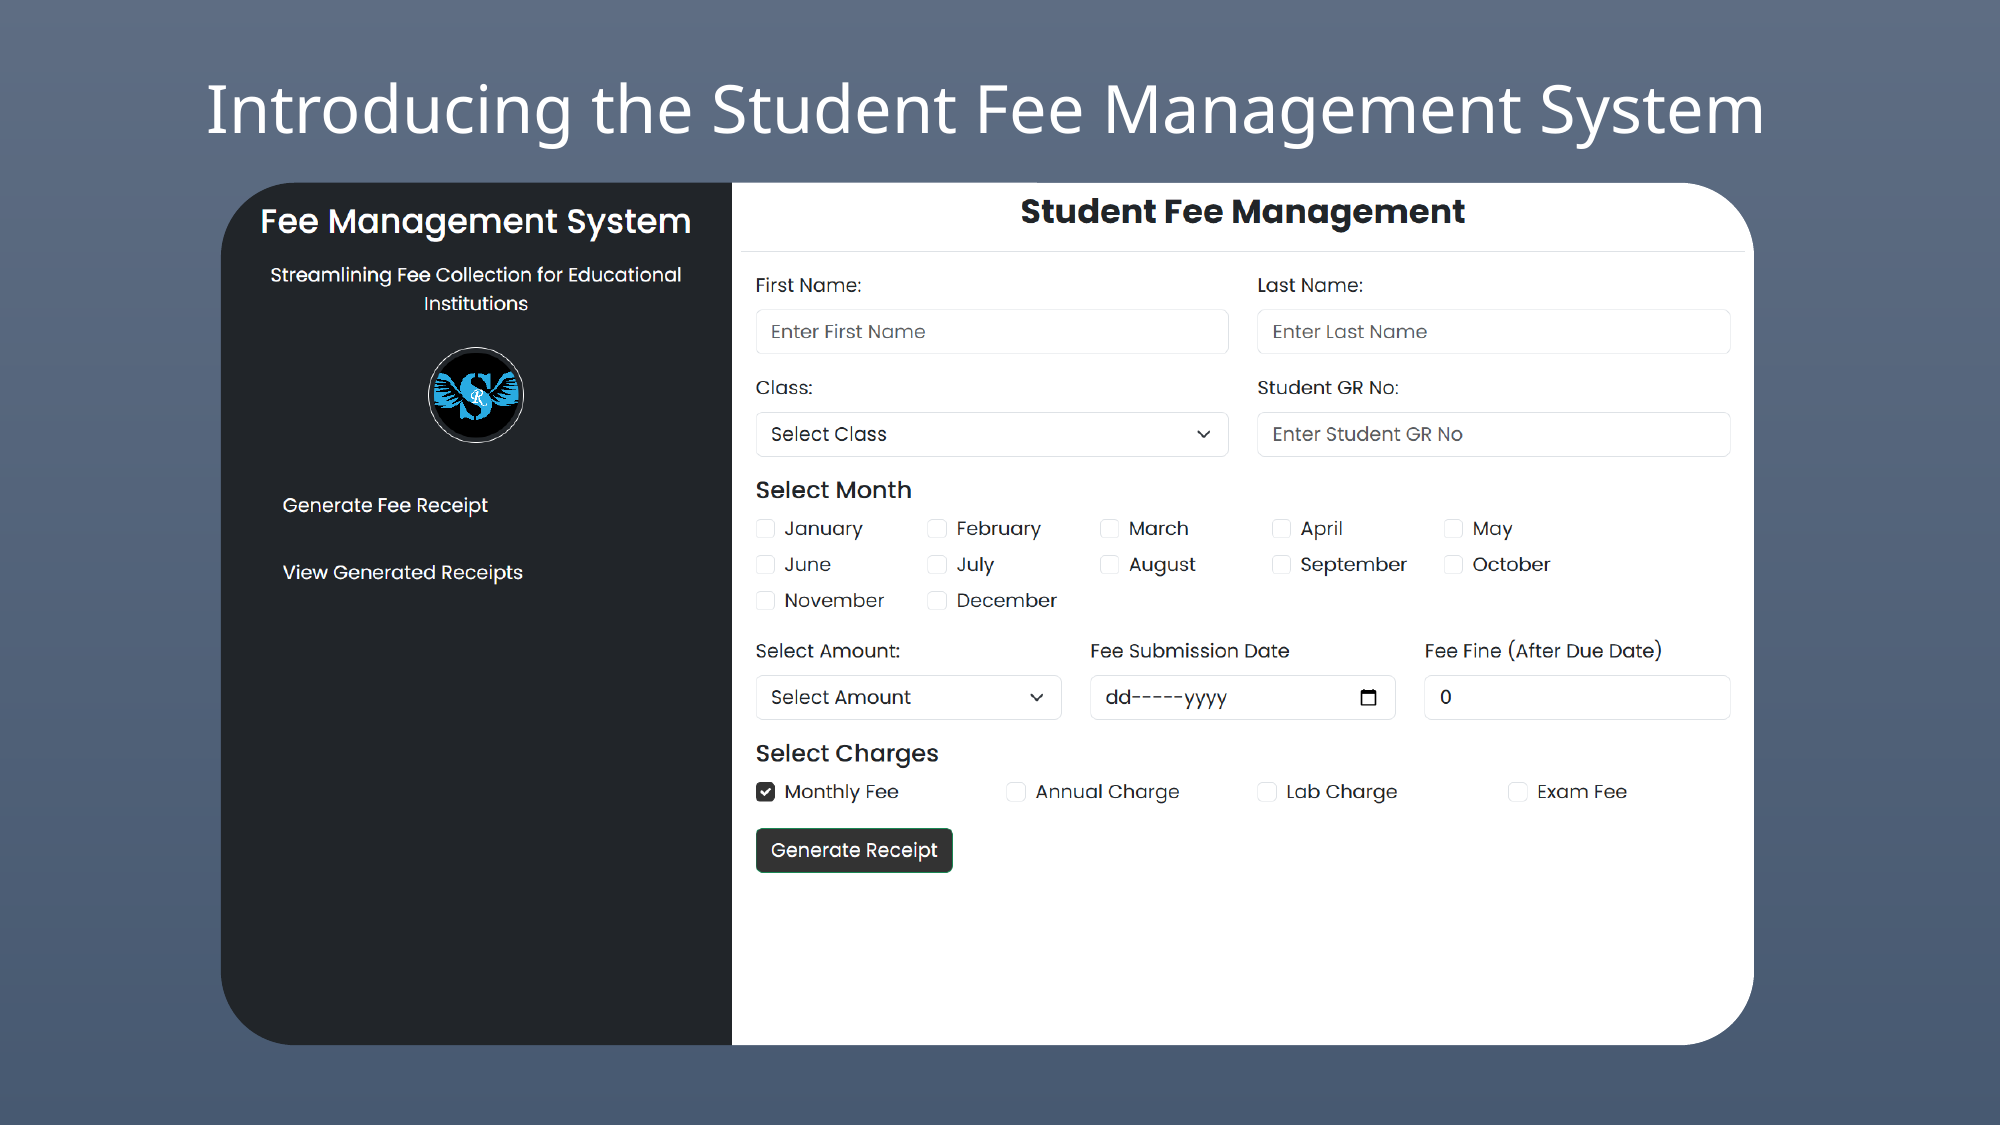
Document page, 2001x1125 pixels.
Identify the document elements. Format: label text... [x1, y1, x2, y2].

text_box Introducing the Student Fee Management System [191, 59, 1784, 155]
picture [220, 182, 1755, 1046]
